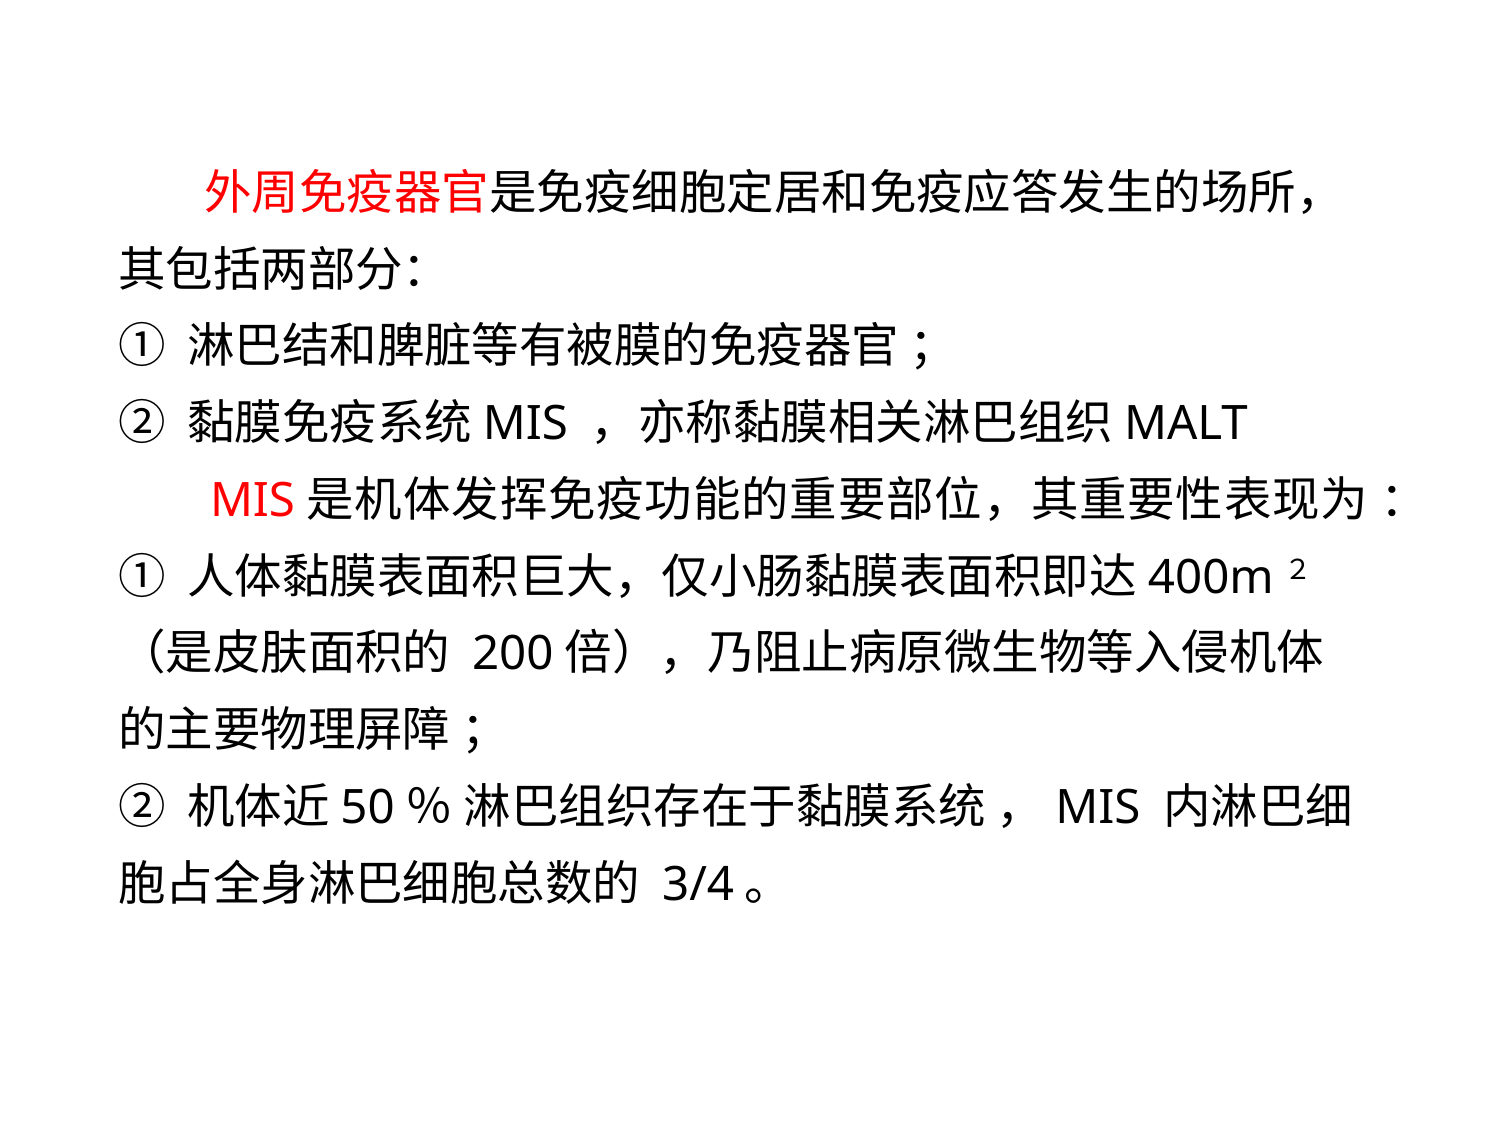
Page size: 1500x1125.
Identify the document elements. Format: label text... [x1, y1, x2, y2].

list 外周免疫器官是免疫细胞定居和免疫应答发生的场所， 其包括两部分： ① 淋巴结和脾脏等有被膜的免疫器官 ； ② 黏膜免疫系统MIS ，亦称黏膜相关淋巴组织MALT MIS是机体发挥免疫功能的重要部位，其重要性表现为 ： ① 人体黏膜表面积巨大，仅小肠黏膜表面积即达400m２ （是皮肤面积的 200倍），乃阻止病原微生物等入侵机体 的主要物理屏障 ； ② 机体近50％ 淋巴组织存在于黏膜系统 ，MIS 内淋巴细 胞占全身淋巴细胞总数的 3/4。 [103, 154, 1397, 1050]
